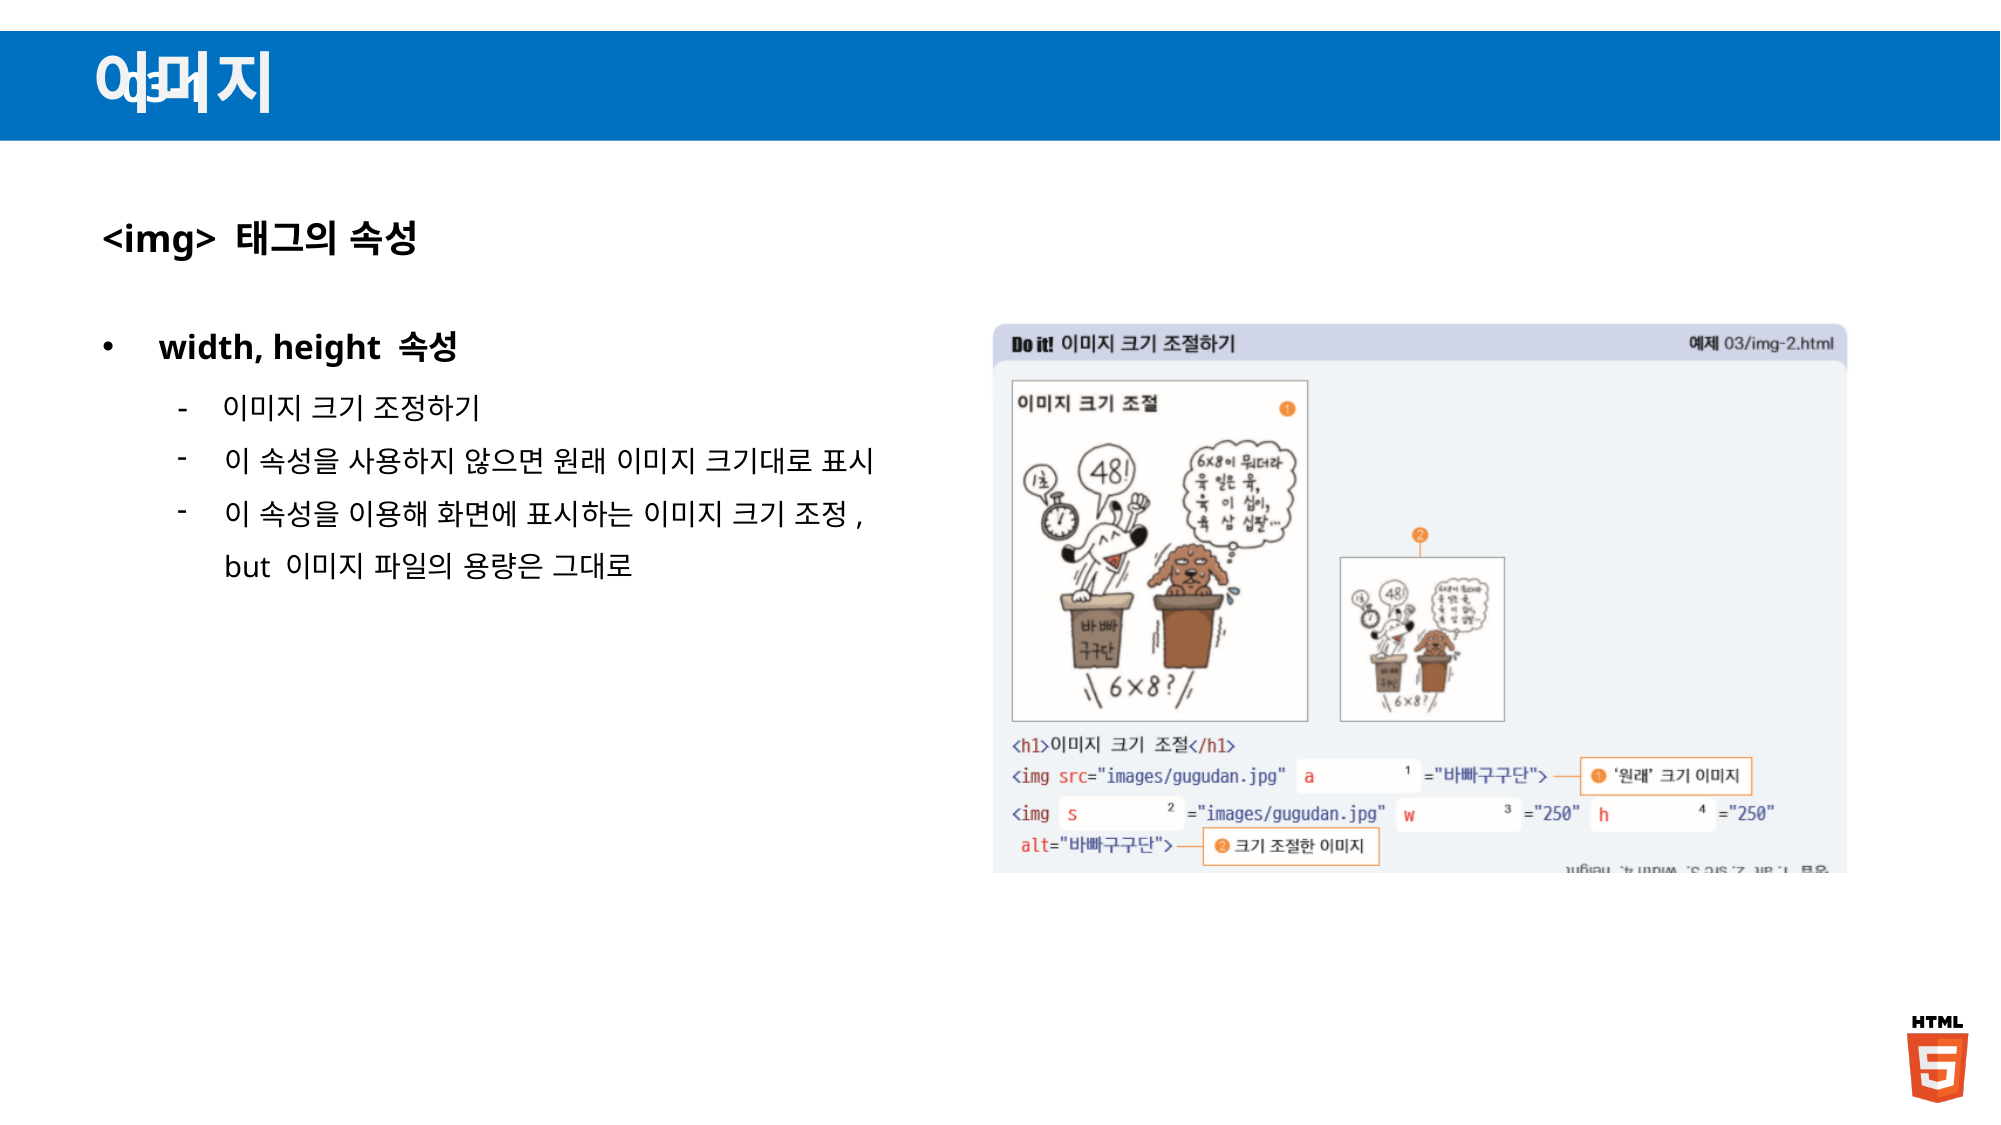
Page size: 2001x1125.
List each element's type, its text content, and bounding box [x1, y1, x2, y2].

picture [1894, 1016, 1981, 1103]
title 이미지 [77, 31, 1569, 141]
picture [972, 302, 1867, 873]
text_box width, height 속성 - 이미지 크기 조정하기 이 속성을 사용하지 않으면 원래 이미지 크기대로 표시 이 속성을 이용해 화면에 표시하는 이미지 크기 조정, but 이미지 파일의 용량은 그대로 [87, 298, 961, 591]
text_box <img> 태그의 속성 [87, 207, 868, 268]
